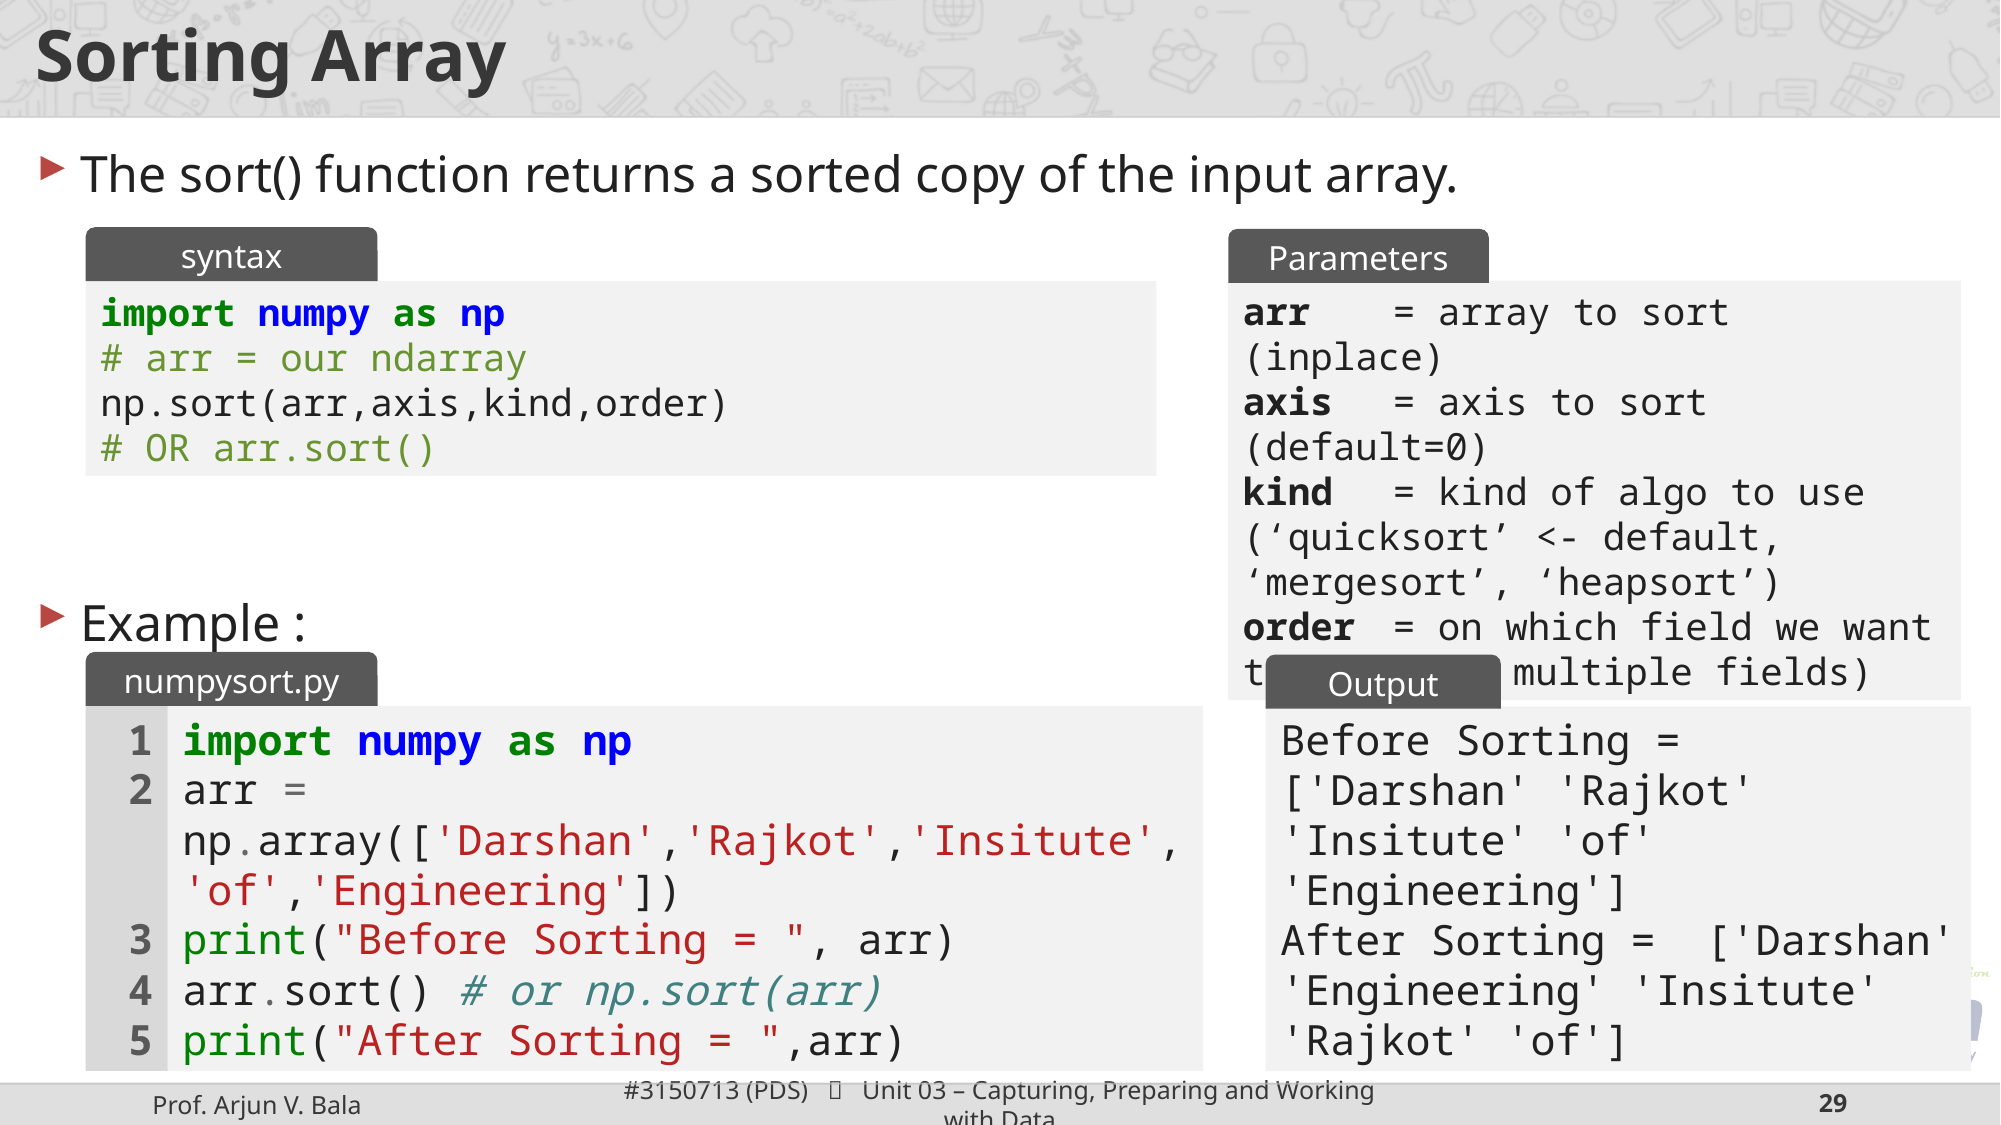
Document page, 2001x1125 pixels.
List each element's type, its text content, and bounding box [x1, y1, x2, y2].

text_box arr = array to sort (inplace) axis = axis to sort (default=0) kind = kind of algo to use (‘quicksort’ <- default, ‘mergesort’, ‘heapsort’) order = on which field we want to sort (if multiple fields) [1228, 280, 1961, 701]
text_box Output [1264, 653, 1502, 710]
text_box Parameters [1227, 227, 1490, 284]
text_box syntax [84, 226, 379, 283]
text_box 1 2 3 4 5 [85, 707, 168, 1071]
text_box Before Sorting = ['Darshan' 'Rajkot' 'Insitute' 'of' 'Engineering'] After Sorting = ['Darshan' 'Engineering' 'Insitute' 'Rajkot' 'of'] [1265, 706, 1971, 1072]
text_box numpysort.py [84, 650, 379, 707]
table_cell 3.2 [1971, 966, 1990, 1063]
title Sorting Array [0, 0, 2000, 117]
text_box import numpy as np arr = np.array(['Darshan','Rajkot','Insitute','of','Engineering']) print("Before Sorting = ", arr) arr.sort() # or np.sort(arr) print("After Sorting = ",arr) [168, 705, 1204, 1071]
text_box import numpy as np # arr = our ndarray np.sort(arr,axis,kind,order) # OR arr.sort() [85, 281, 1157, 476]
list The sort() function returns a sorted copy of the input array. Example : [21, 141, 1979, 1059]
